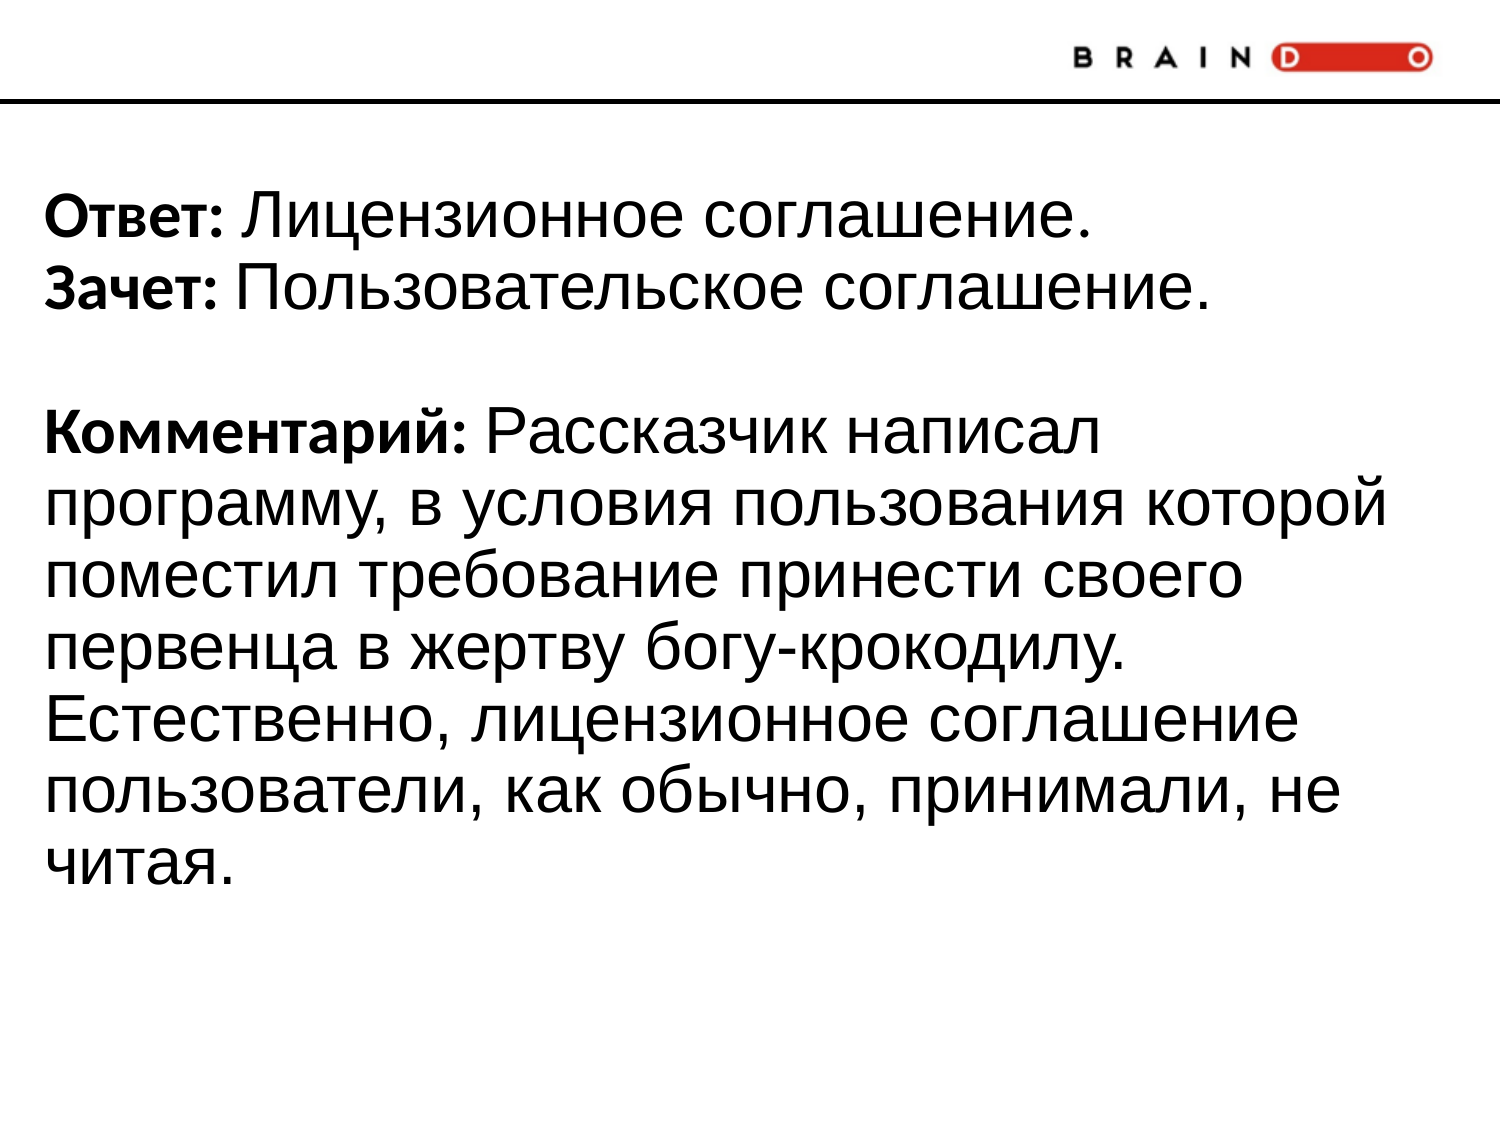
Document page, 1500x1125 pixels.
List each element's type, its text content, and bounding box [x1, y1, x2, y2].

picture [1021, 6, 1489, 101]
text_box Ответ: Лицензионное соглашение. Зачет: Пользовательское соглашение. Комментарий: Рассказчик написал программу, в условия пользования которой поместил требование принести своего первенца в жертву богу-крокодилу. Естественно, лицензионное соглашение пользователи, как обычно, принимали, не читая. [29, 172, 1459, 907]
